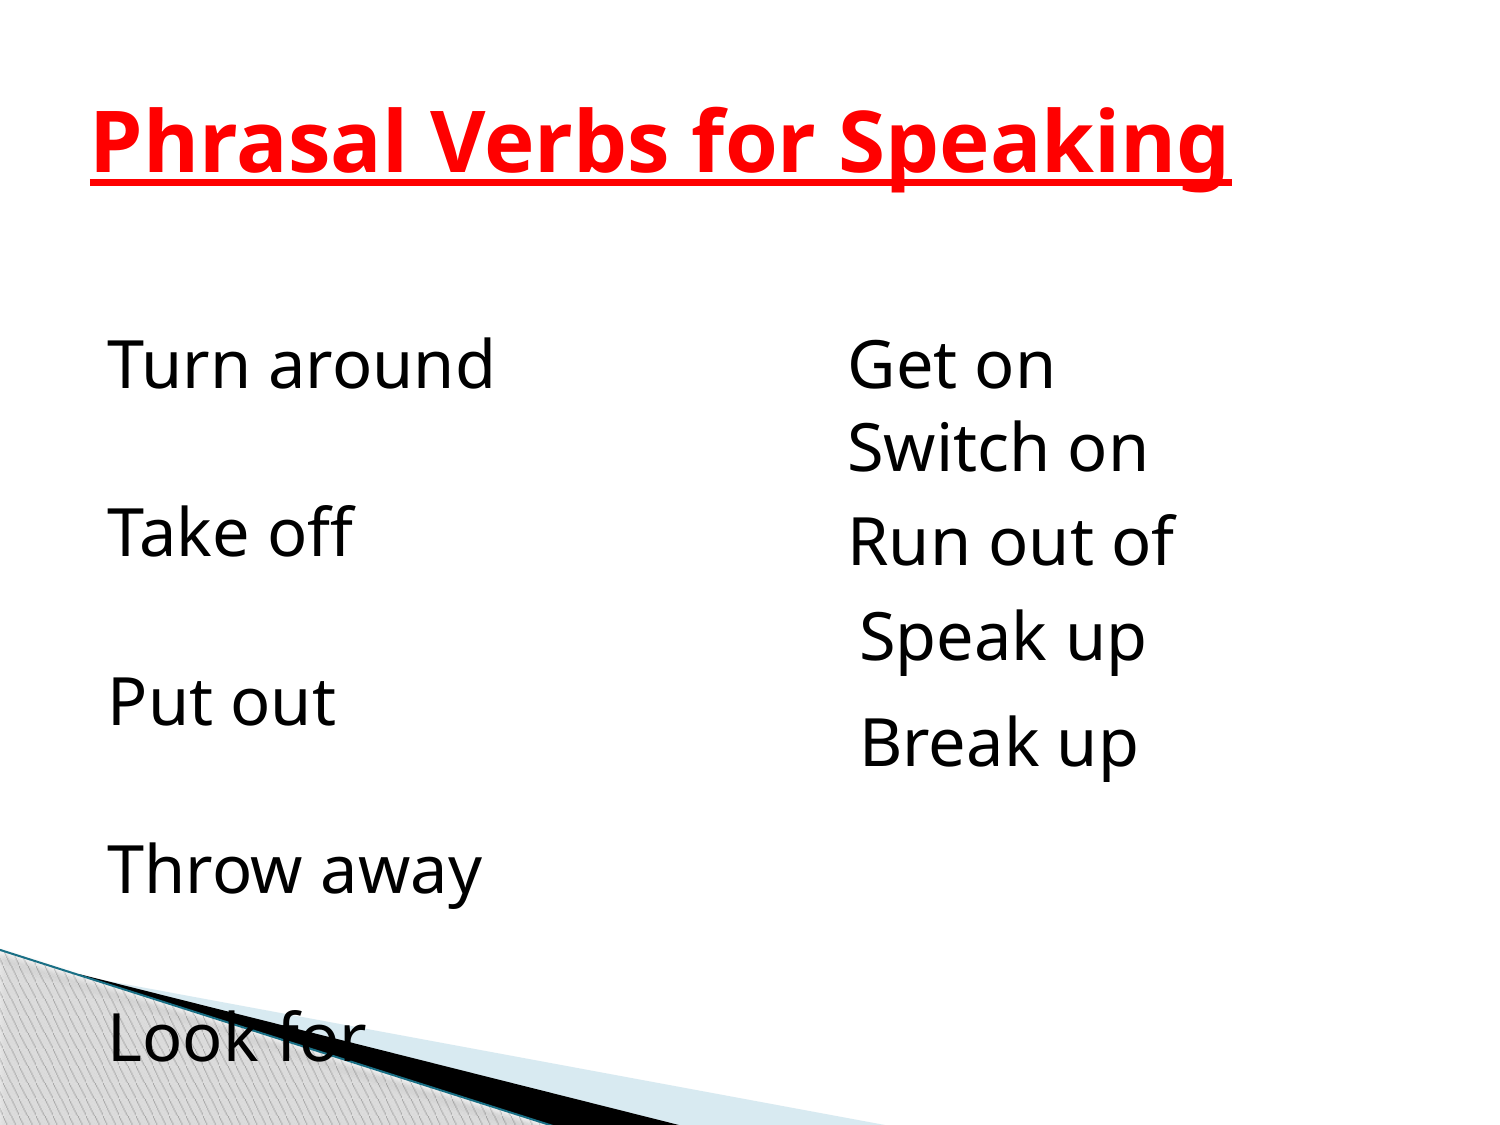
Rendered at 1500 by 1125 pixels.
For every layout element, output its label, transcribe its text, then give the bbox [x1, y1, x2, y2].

title Phrasal Verbs for Speaking [75, 45, 1425, 233]
text_box Speak up [844, 586, 1182, 681]
list Turn around Take off Put out Throw away Look for Try on Pick up [75, 314, 668, 986]
text_box Run out of [832, 491, 1306, 587]
text_box Get on [832, 314, 1365, 410]
text_box Switch on [832, 397, 1230, 491]
text_box Break up [844, 692, 1241, 788]
